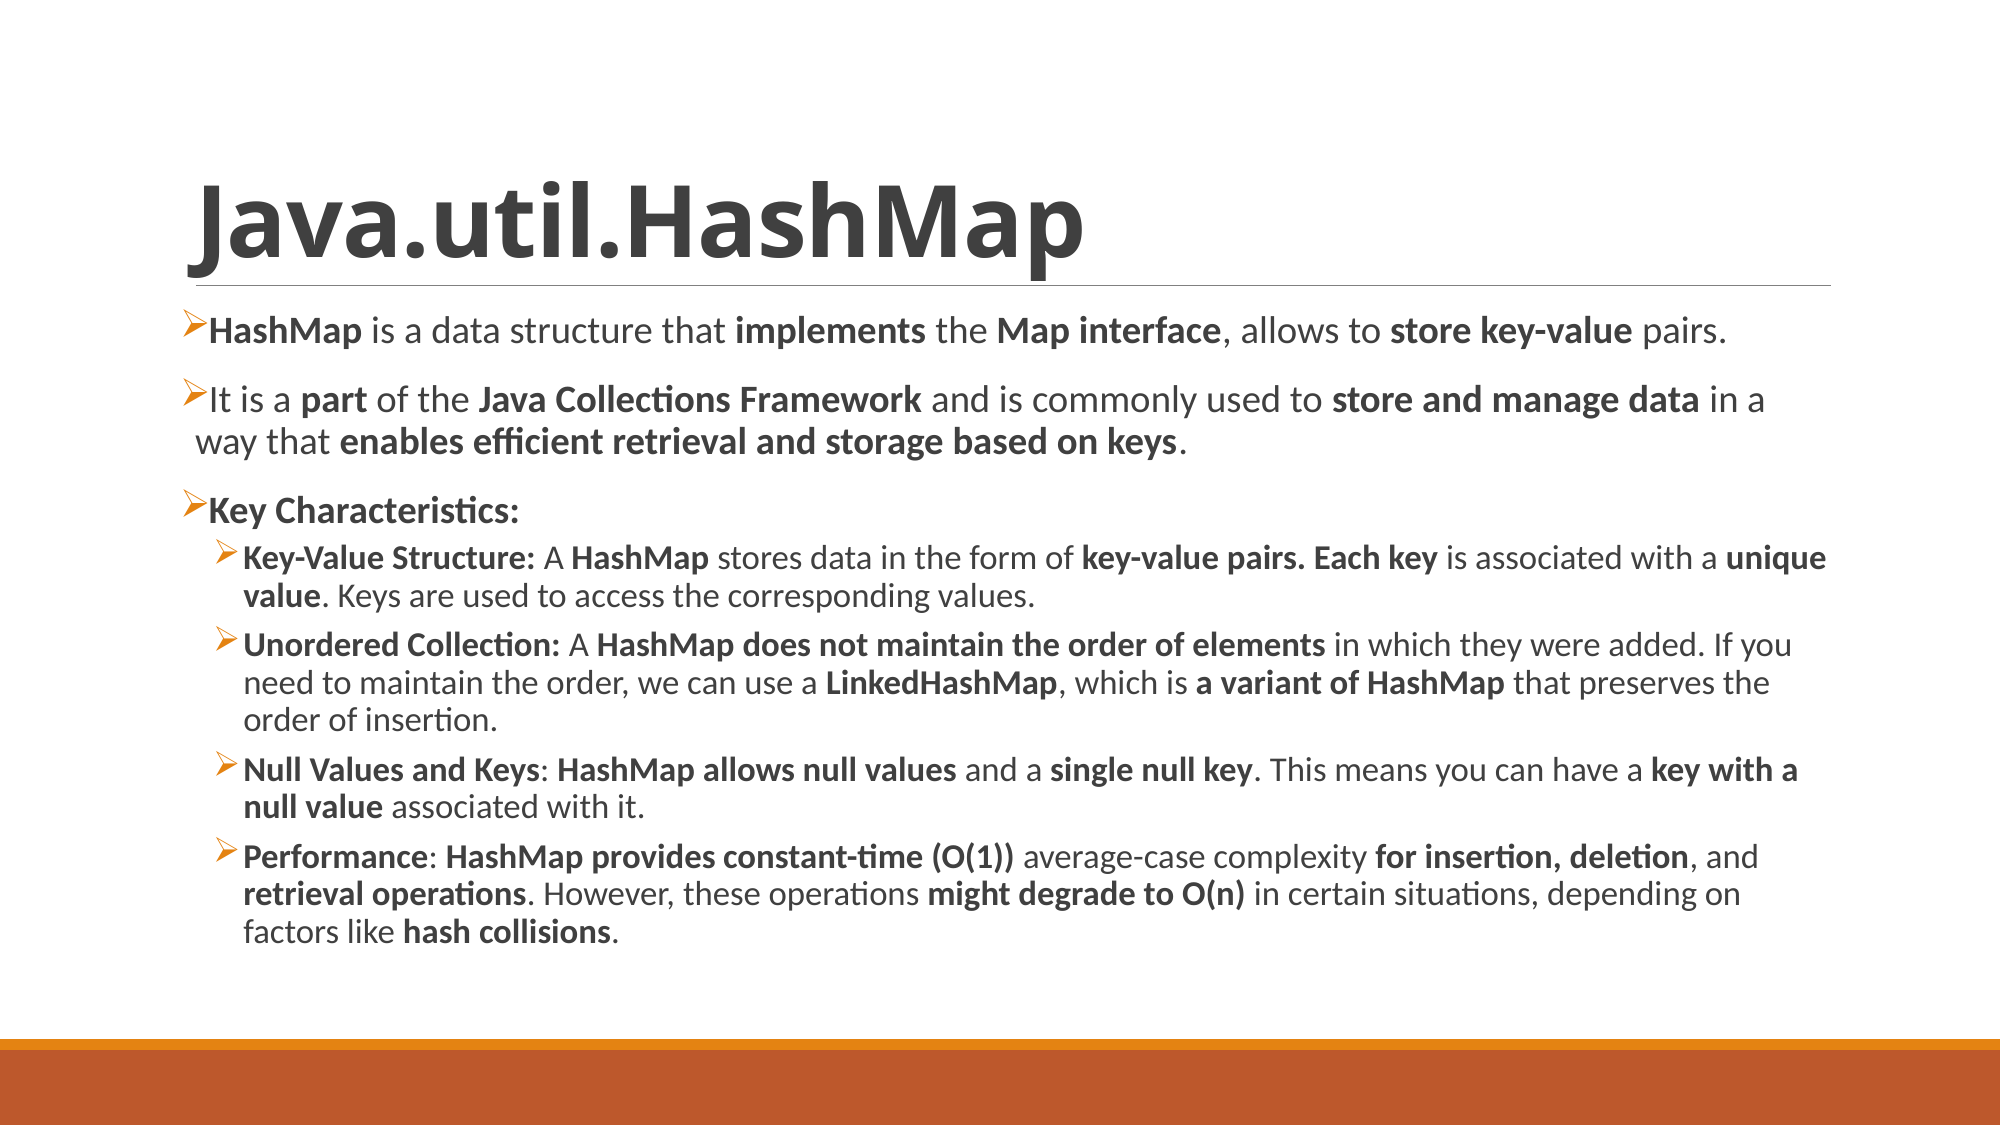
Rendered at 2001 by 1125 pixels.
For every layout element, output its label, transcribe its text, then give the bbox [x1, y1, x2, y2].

list HashMap is a data structure that implements the Map interface, allows to store key-value pairs. It is a part of the Java Collections Framework and is commonly used to store and manage data in a way that enables efficient retrieval and storage based on keys. Key Characteristics: Key-Value Structure: A HashMap stores data in the form of key-value pairs. Each key is associated with a unique value. Keys are used to access the corresponding values. Unordered Collection: A HashMap does not maintain the order of elements in which they were added. If you need to maintain the order, we can use a LinkedHashMap, which is a variant of HashMap that preserves the order of insertion. Null Values and Keys: HashMap allows null values and a single null key. This means you can have a key with a null value associated with it. Performance: HashMap provides constant-time (O(1)) average-case complexity for insertion, deletion, and retrieval operations. However, these operations might degrade to O(n) in certain situations, depending on factors like hash collisions. [180, 302, 1830, 963]
title Java.util.HashMap [180, 47, 1830, 285]
